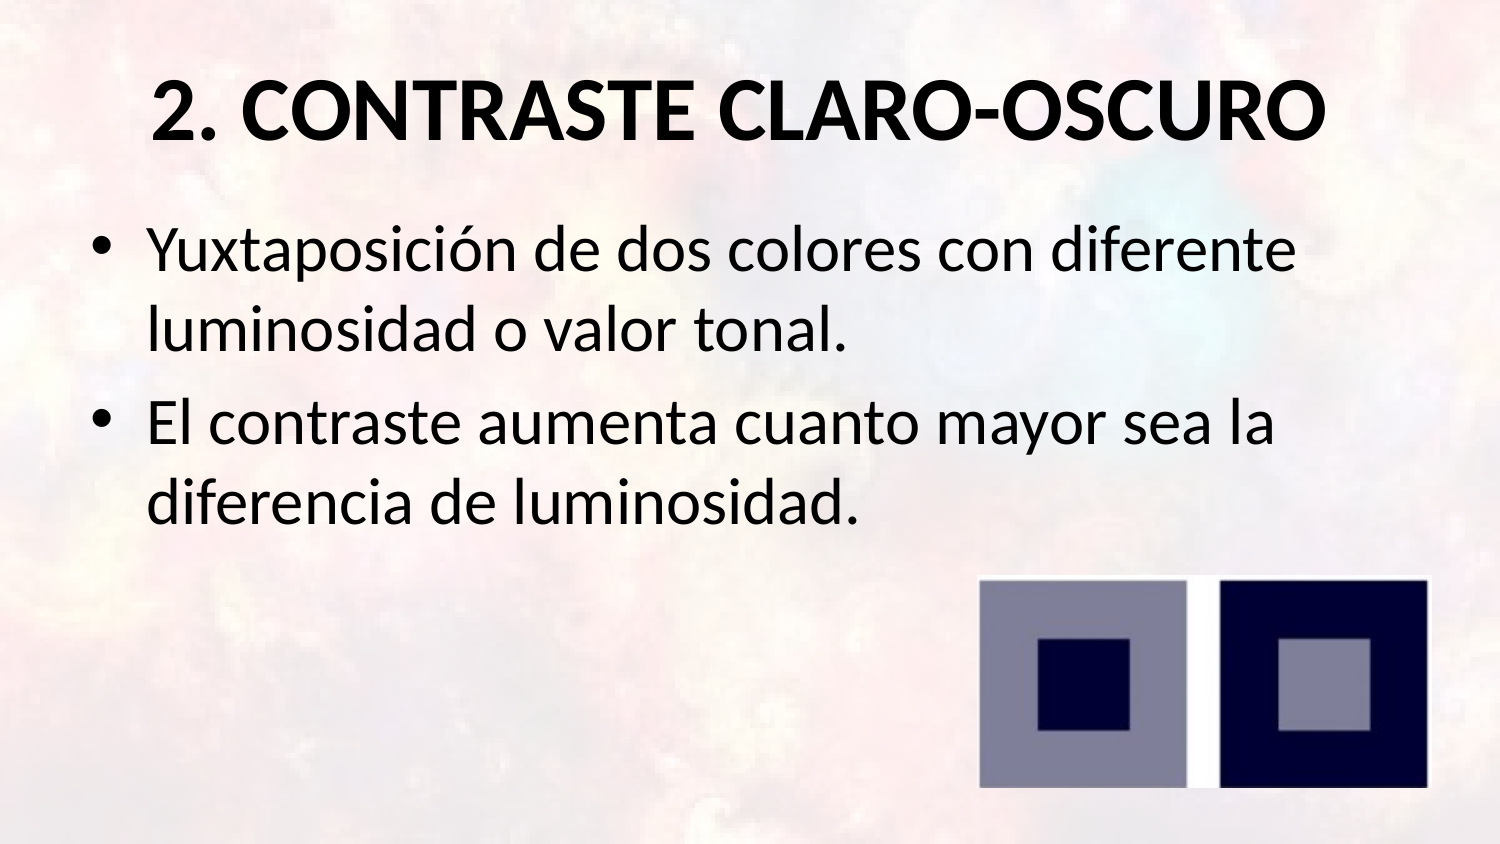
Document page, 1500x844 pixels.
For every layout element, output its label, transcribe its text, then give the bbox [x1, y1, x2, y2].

title 2. CONTRASTE CLARO-OSCURO [75, 33, 1425, 175]
picture [977, 575, 1433, 789]
list Yuxtaposición de dos colores con diferente luminosidad o valor tonal. El contraste aumenta cuanto mayor sea la diferencia de luminosidad. [75, 196, 1425, 754]
